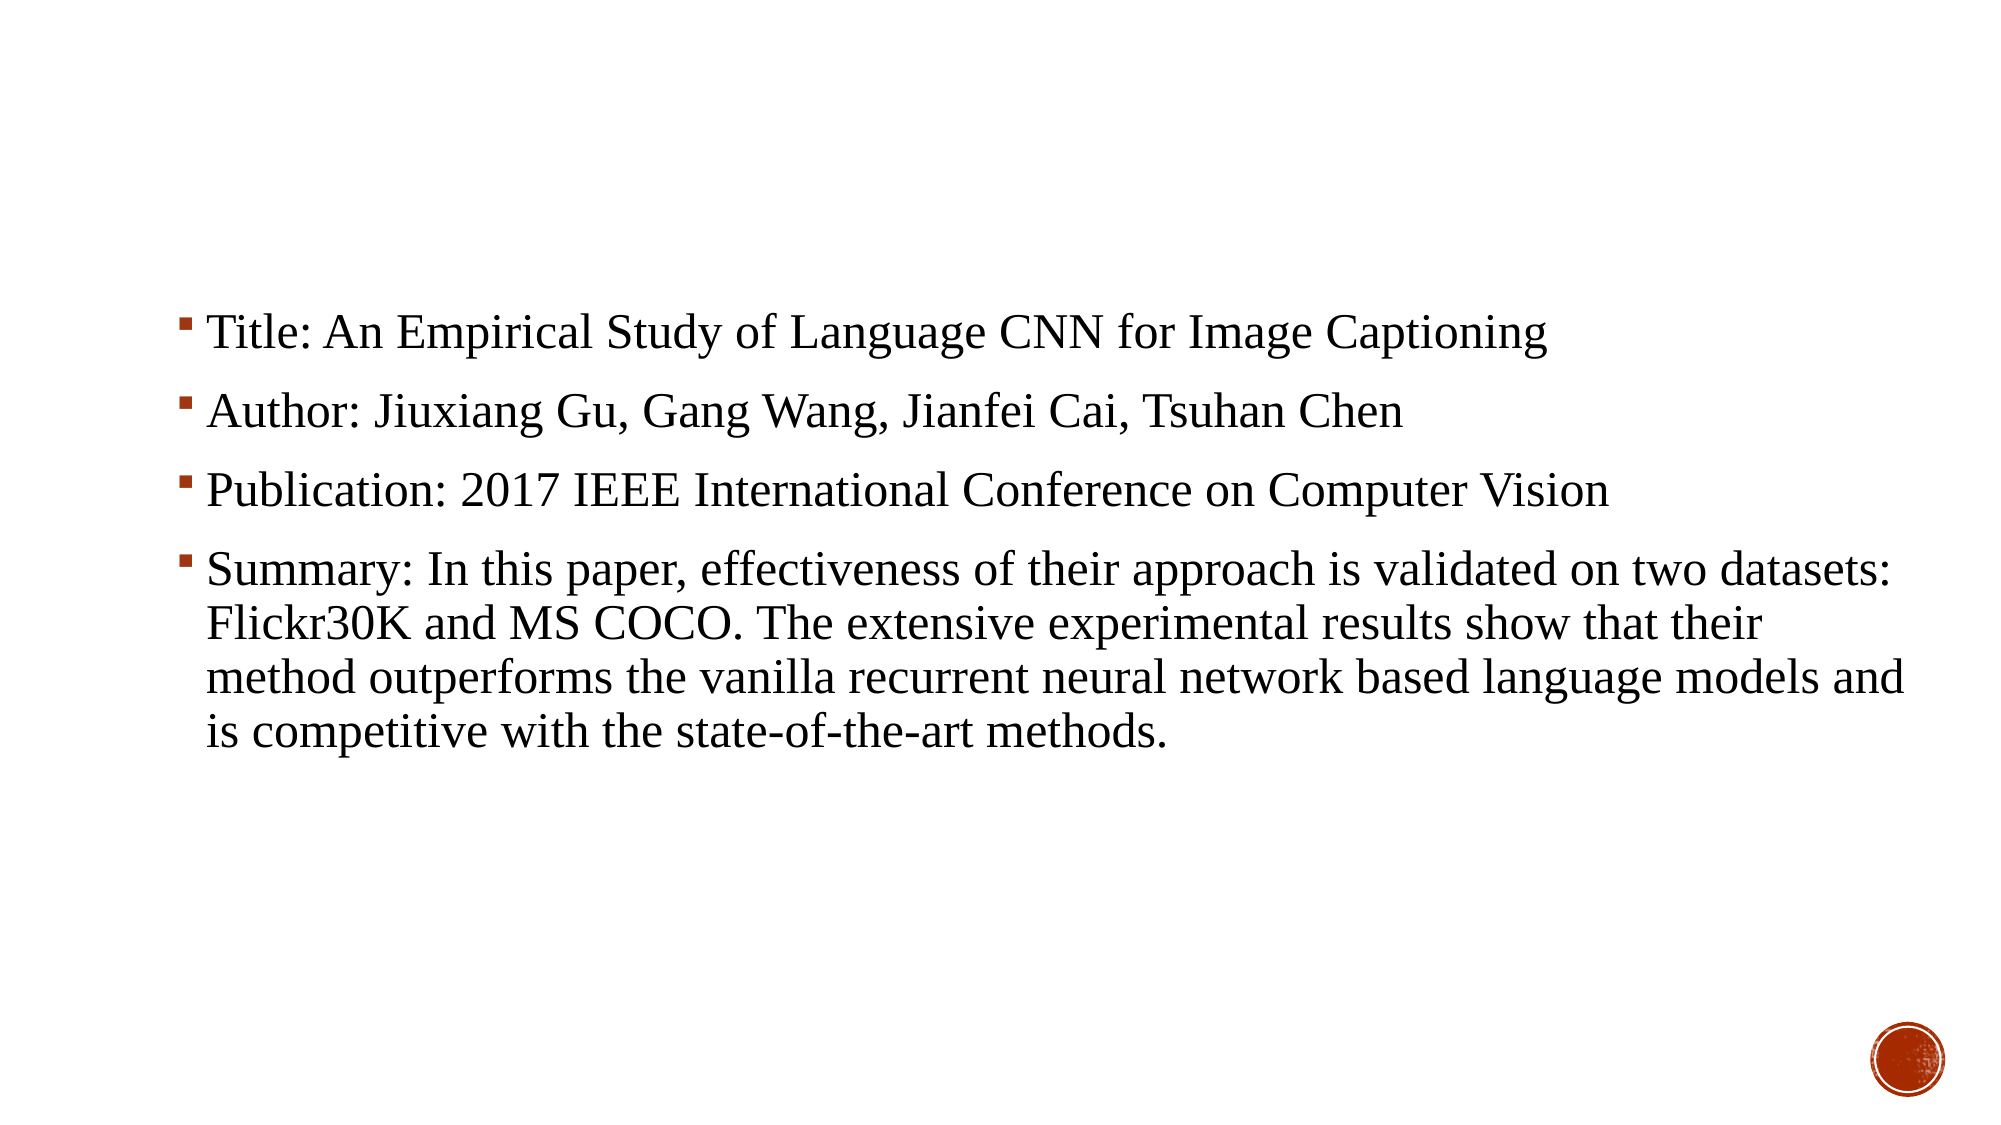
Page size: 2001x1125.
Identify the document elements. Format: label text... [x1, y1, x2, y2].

list Title: An Empirical Study of Language CNN for Image Captioning Author: Jiuxiang Gu, Gang Wang, Jianfei Cai, Tsuhan Chen Publication: 2017 IEEE International Conference on Computer Vision Summary: In this paper, effectiveness of their approach is validated on two datasets: Flickr30K and MS COCO. The extensive experimental results show that their method outperforms the vanilla recurrent neural network based language models and is competitive with the state-of-the-art methods. [161, 297, 1940, 783]
